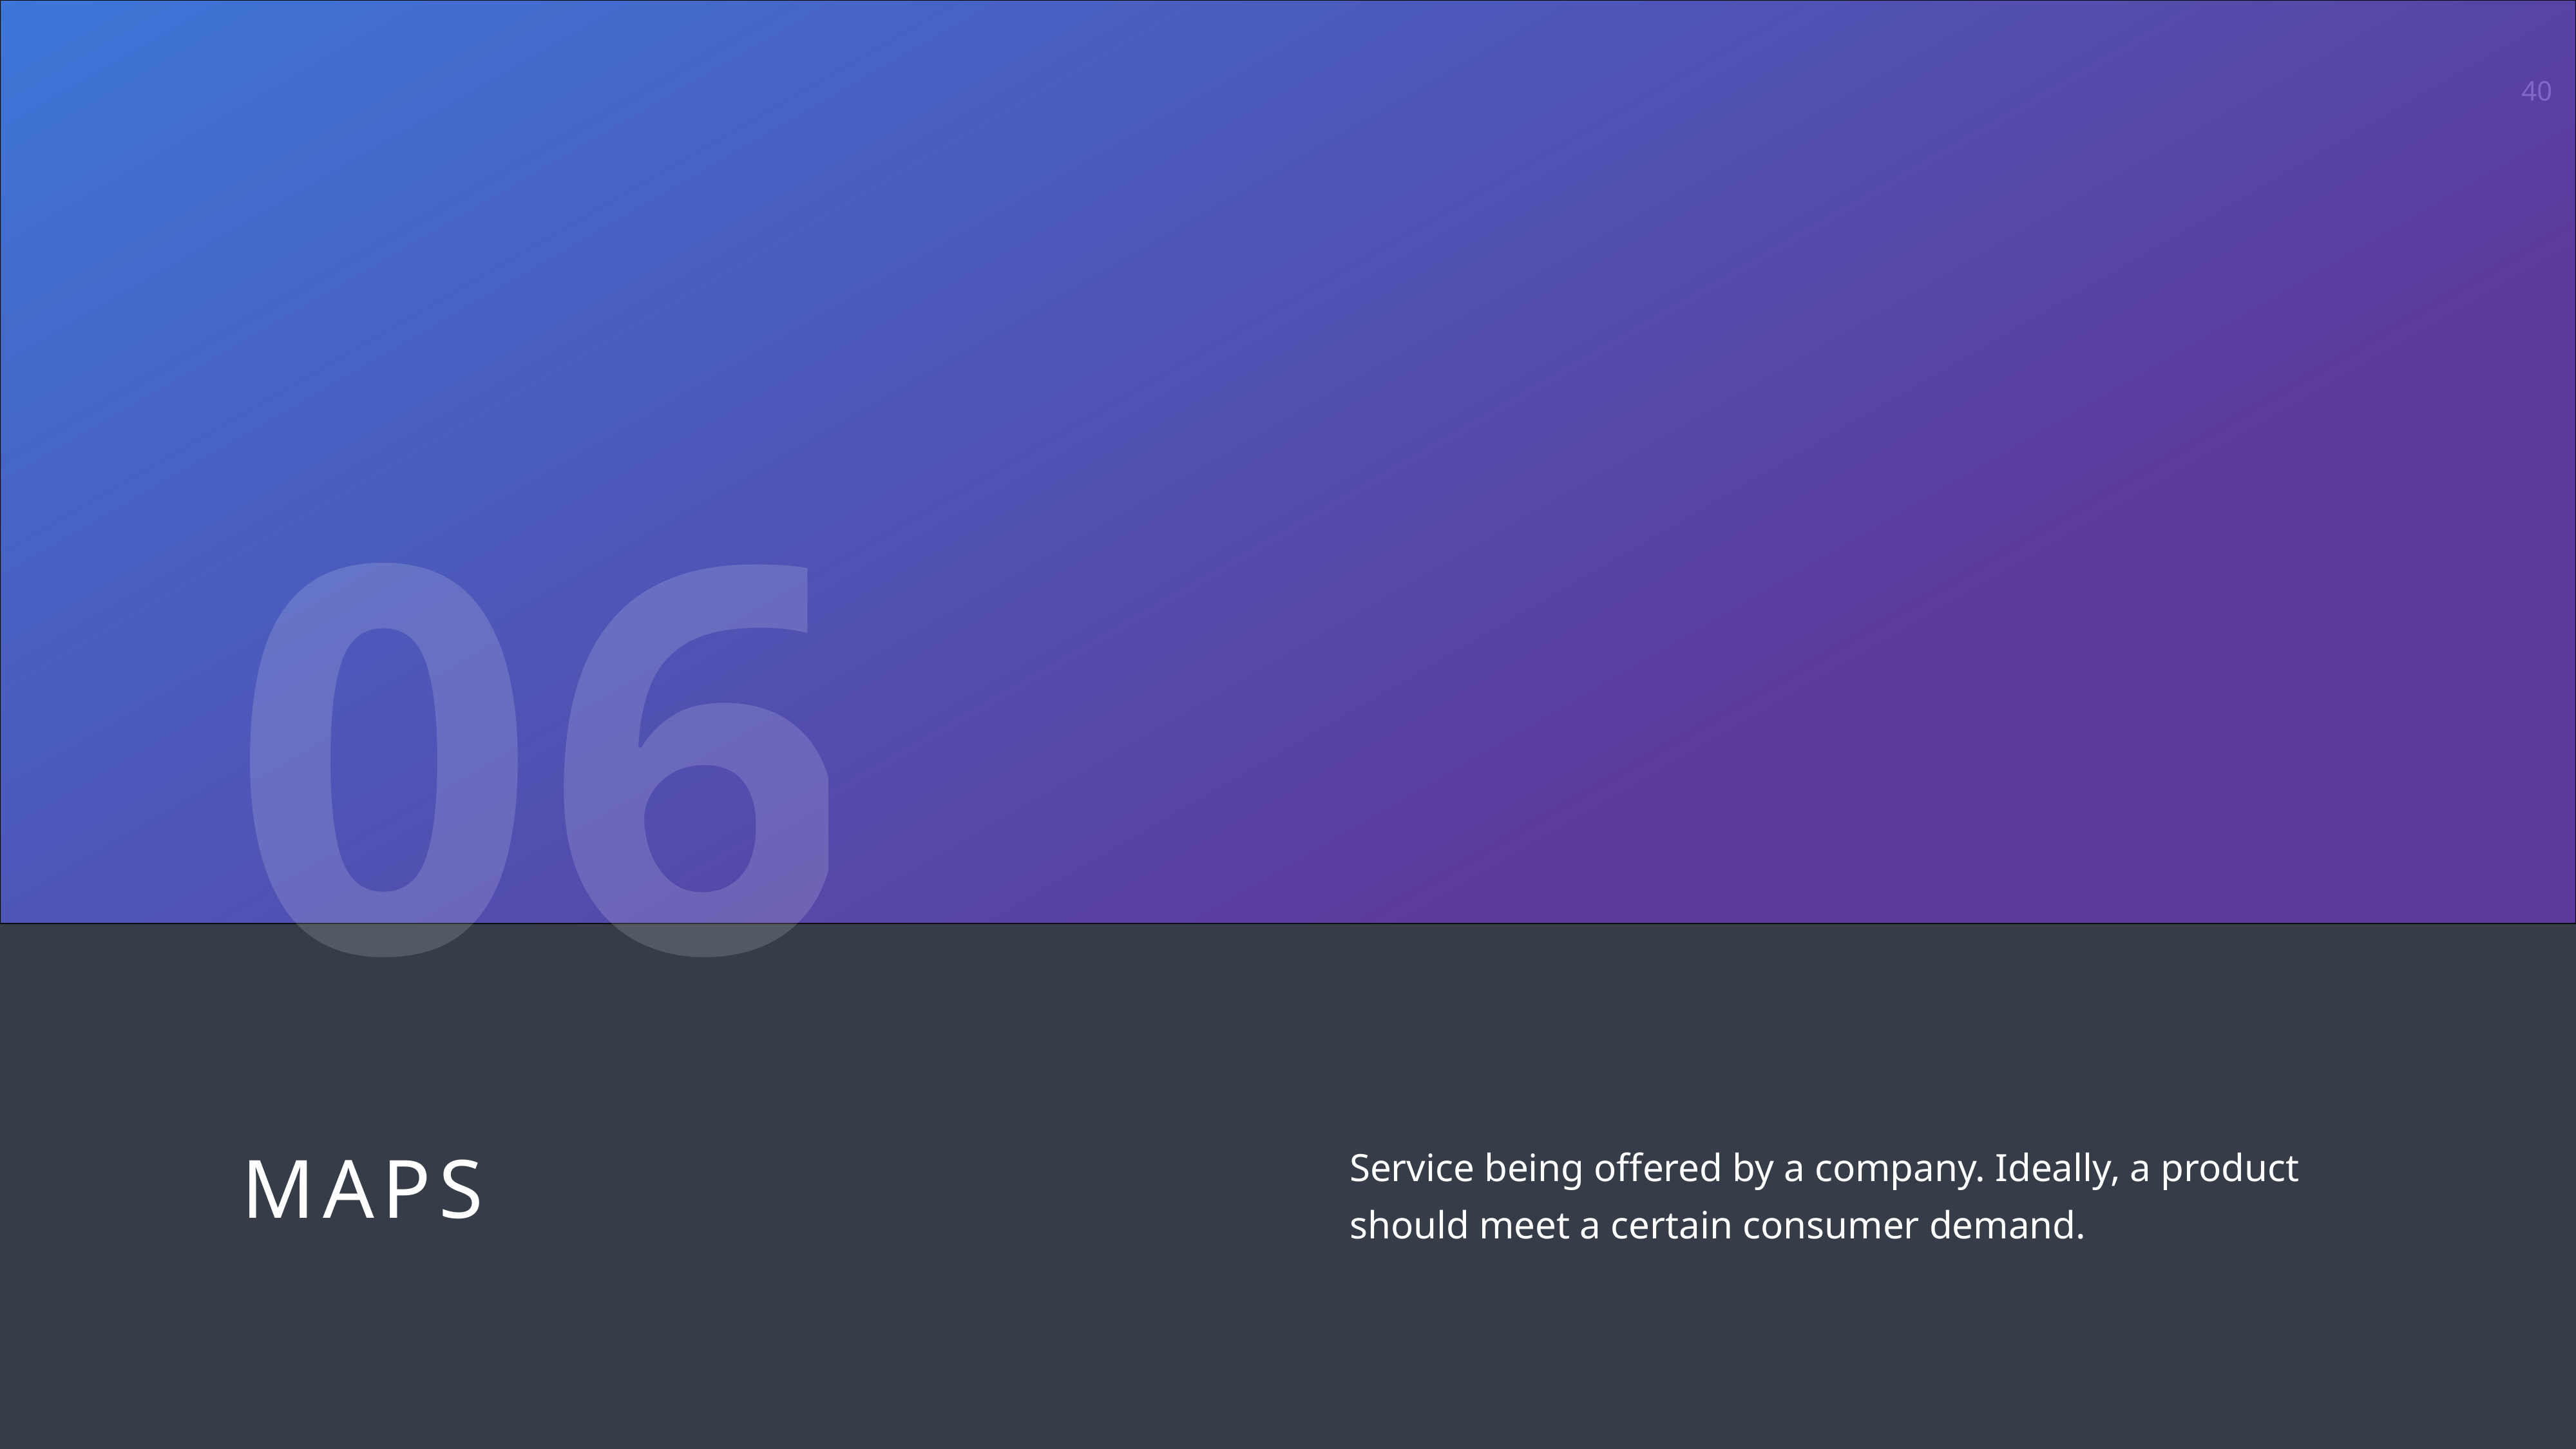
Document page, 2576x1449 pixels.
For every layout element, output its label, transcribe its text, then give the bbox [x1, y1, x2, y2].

picture [0, 0, 2576, 924]
text_box 06 [221, 924, 1022, 1065]
text_box Service being offered by a company. Ideally, a product should meet a certain consumer demand. [1326, 1119, 2344, 1258]
text_box MAPS [232, 1132, 1195, 1239]
